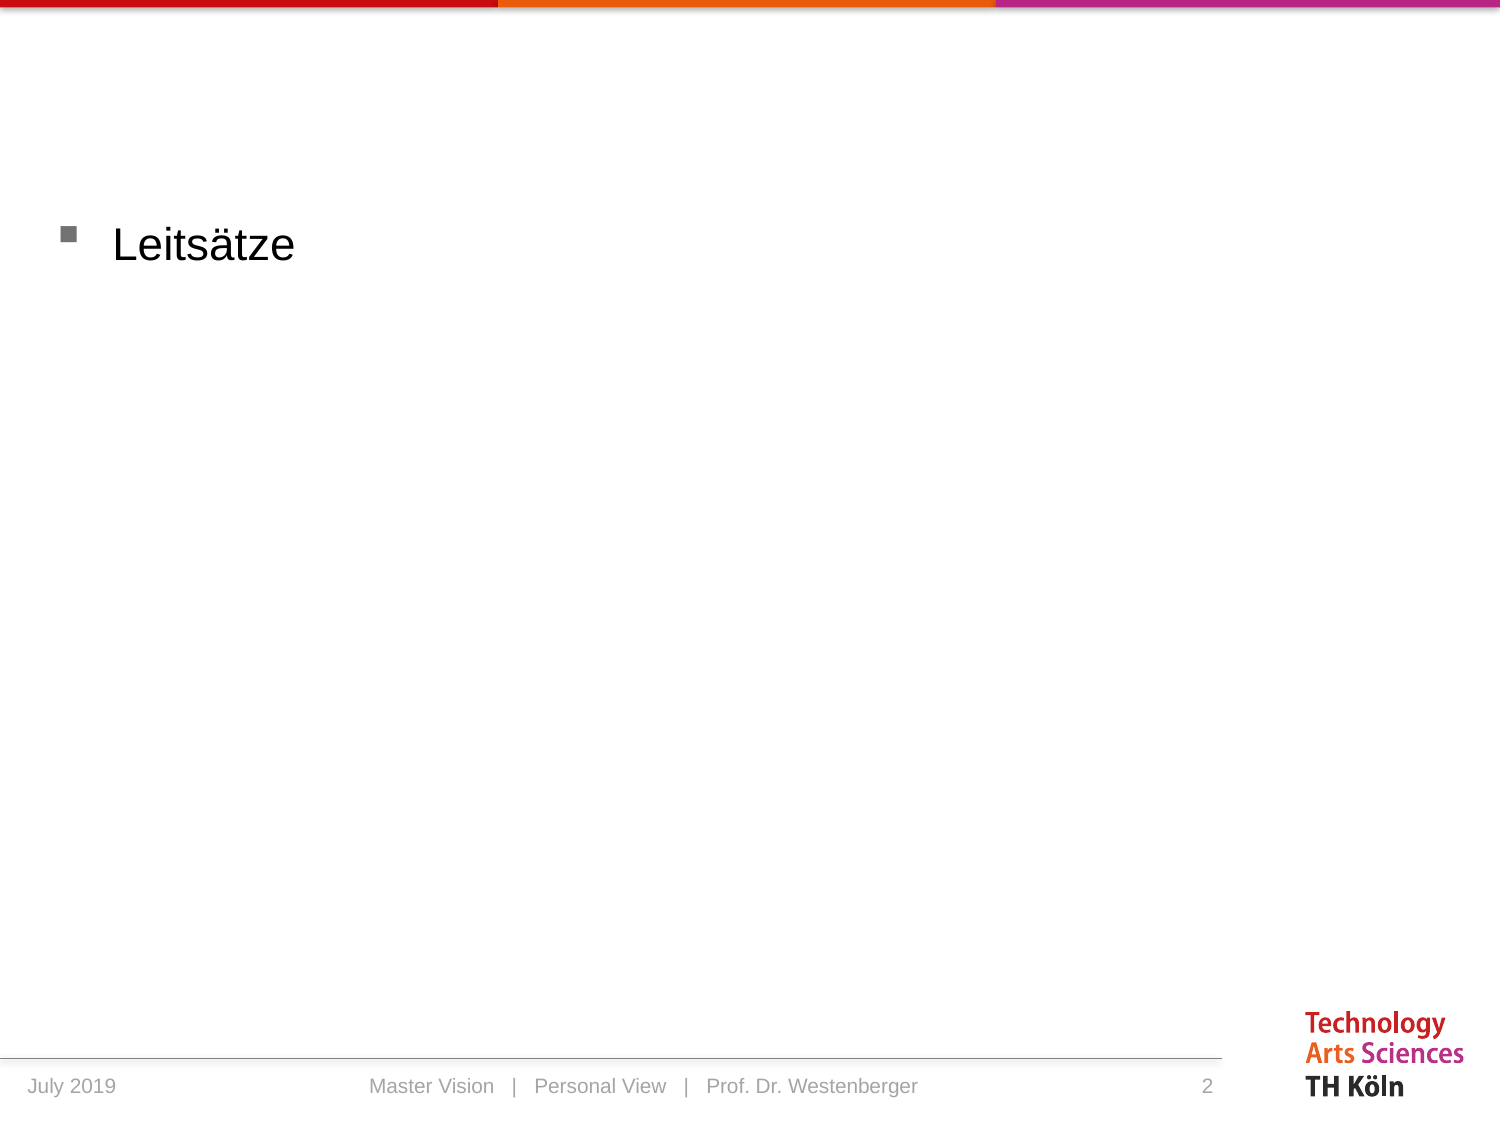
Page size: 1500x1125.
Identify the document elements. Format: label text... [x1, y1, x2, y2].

footer Master Vision | Personal View | Prof. Dr. Westenberger [230, 1062, 1058, 1109]
list Leitsätze [41, 206, 1436, 1035]
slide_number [12, 1062, 219, 1109]
slide_number 2 [1068, 1062, 1229, 1109]
